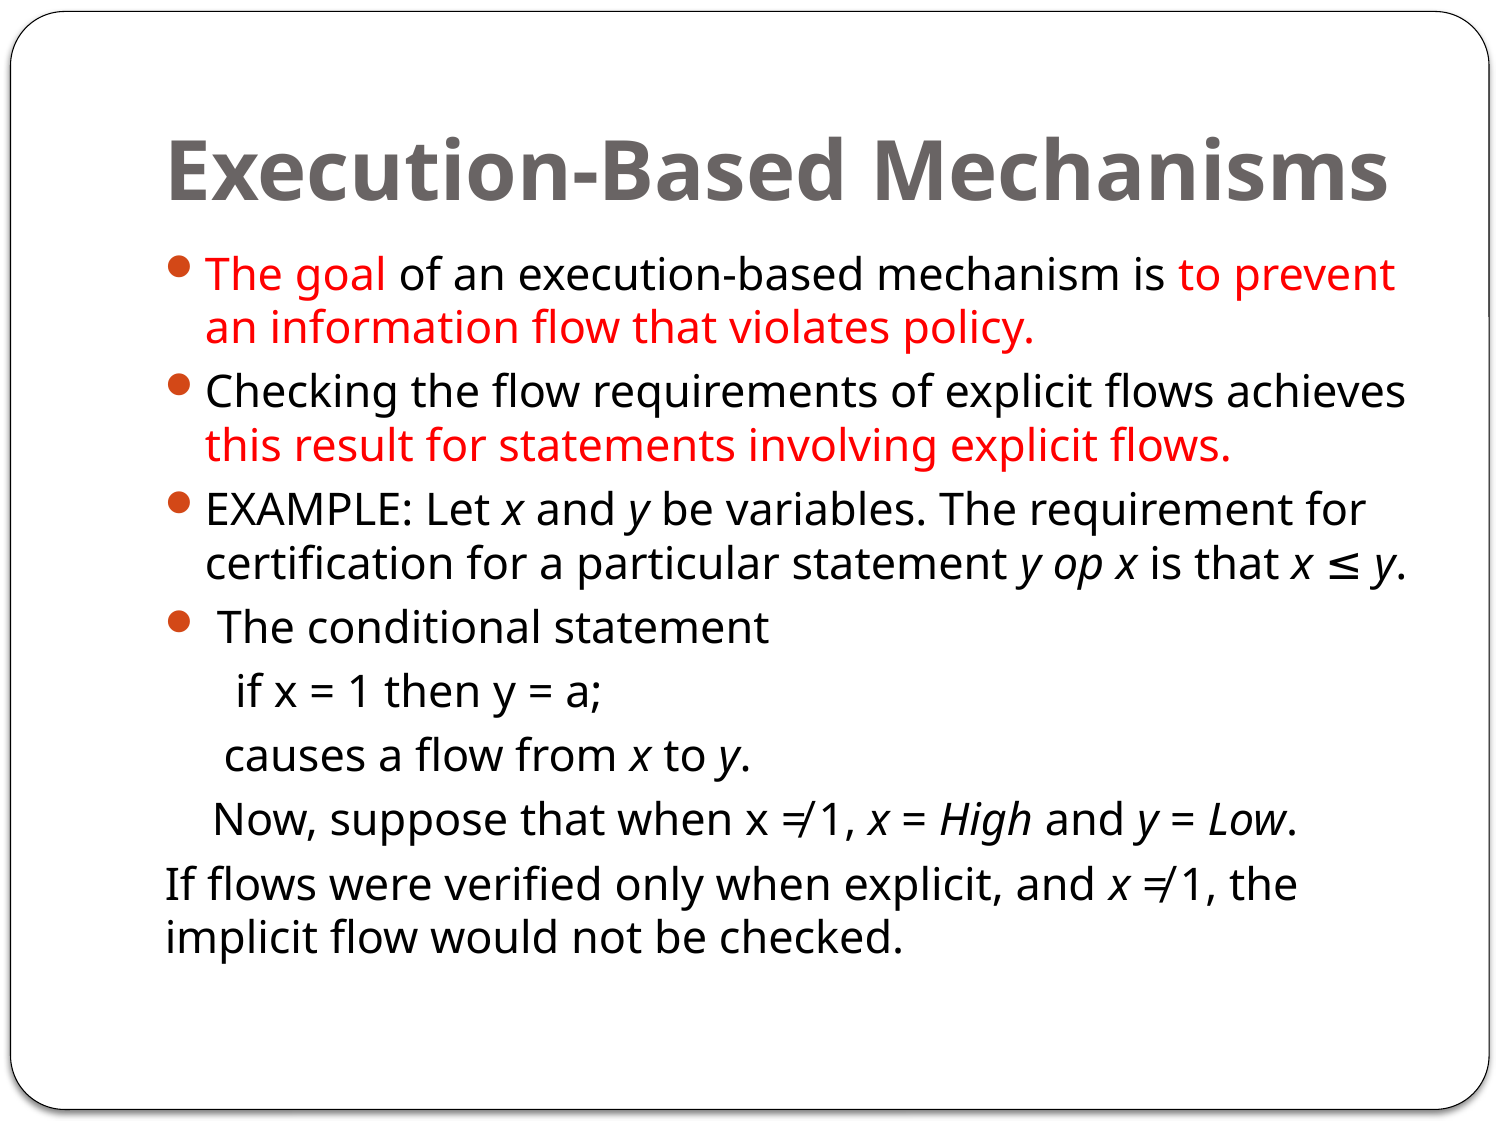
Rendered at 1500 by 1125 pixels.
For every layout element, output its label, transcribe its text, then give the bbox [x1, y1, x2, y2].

list The goal of an execution-based mechanism is to prevent an information flow that violates policy. Checking the flow requirements of explicit flows achieves this result for statements involving explicit flows. EXAMPLE: Let x and y be variables. The requirement for certification for a particular statement y op x is that x ≤ y. The conditional statement if x = 1 then y = a; causes a flow from x to y. Now, suppose that when x ≠ 1, x = High and y = Low. If flows were verified only when explicit, and x ≠ 1, the implicit flow would not be checked. [150, 237, 1425, 988]
title Execution-Based Mechanisms [150, 45, 1425, 233]
